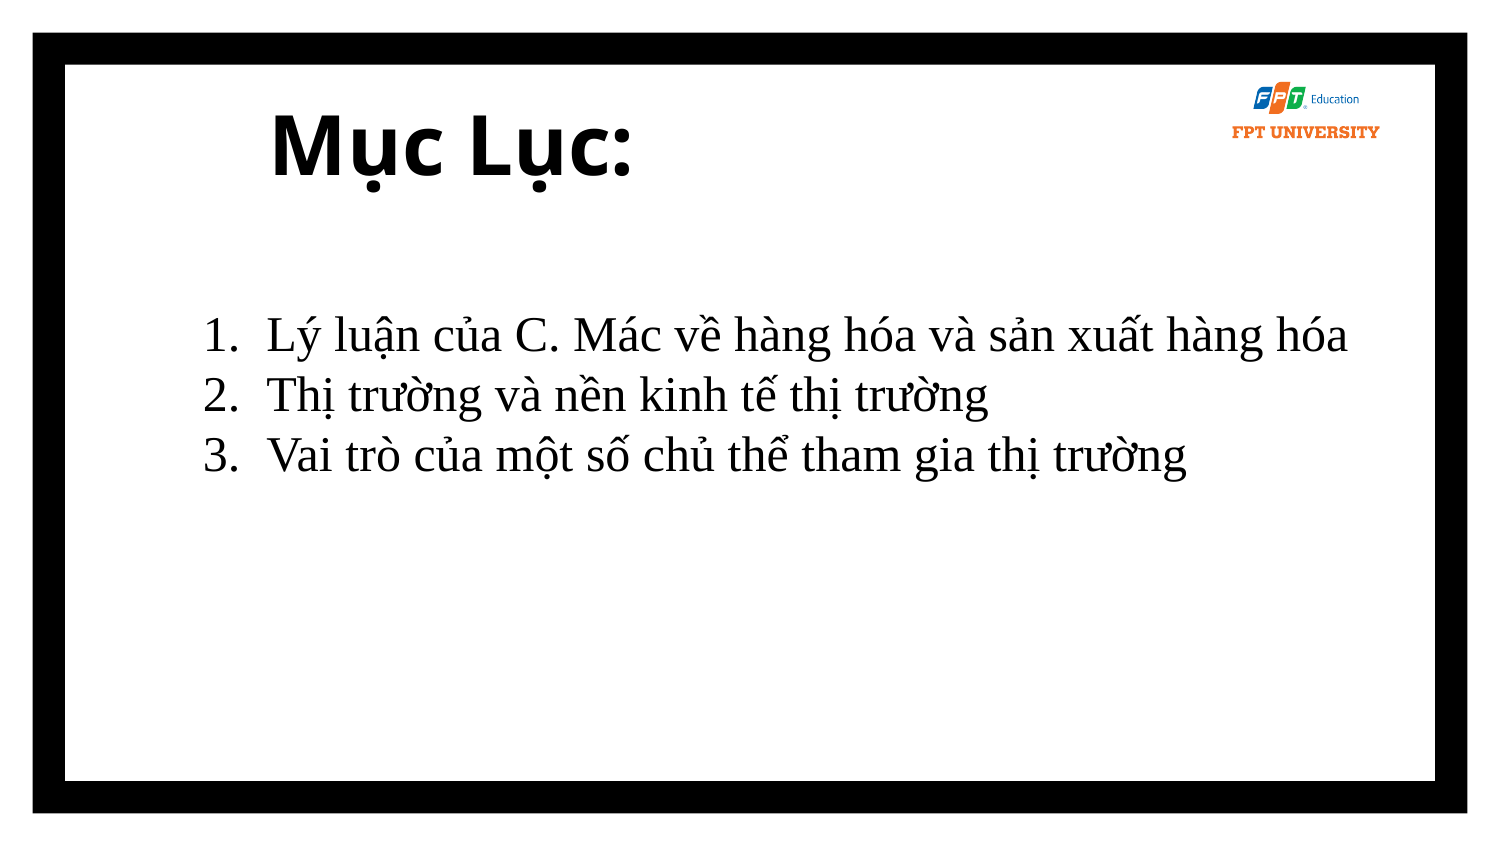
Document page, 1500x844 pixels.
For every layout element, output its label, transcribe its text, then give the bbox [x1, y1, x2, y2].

text_box Lý luận của C. Mác về hàng hóa và sản xuất hàng hóa Thị trường và nền kinh tế thị trường Vai trò của một số chủ thể tham gia thị trường [188, 222, 1380, 622]
title Mục Lục: [253, 147, 1042, 208]
picture [1226, 70, 1386, 150]
